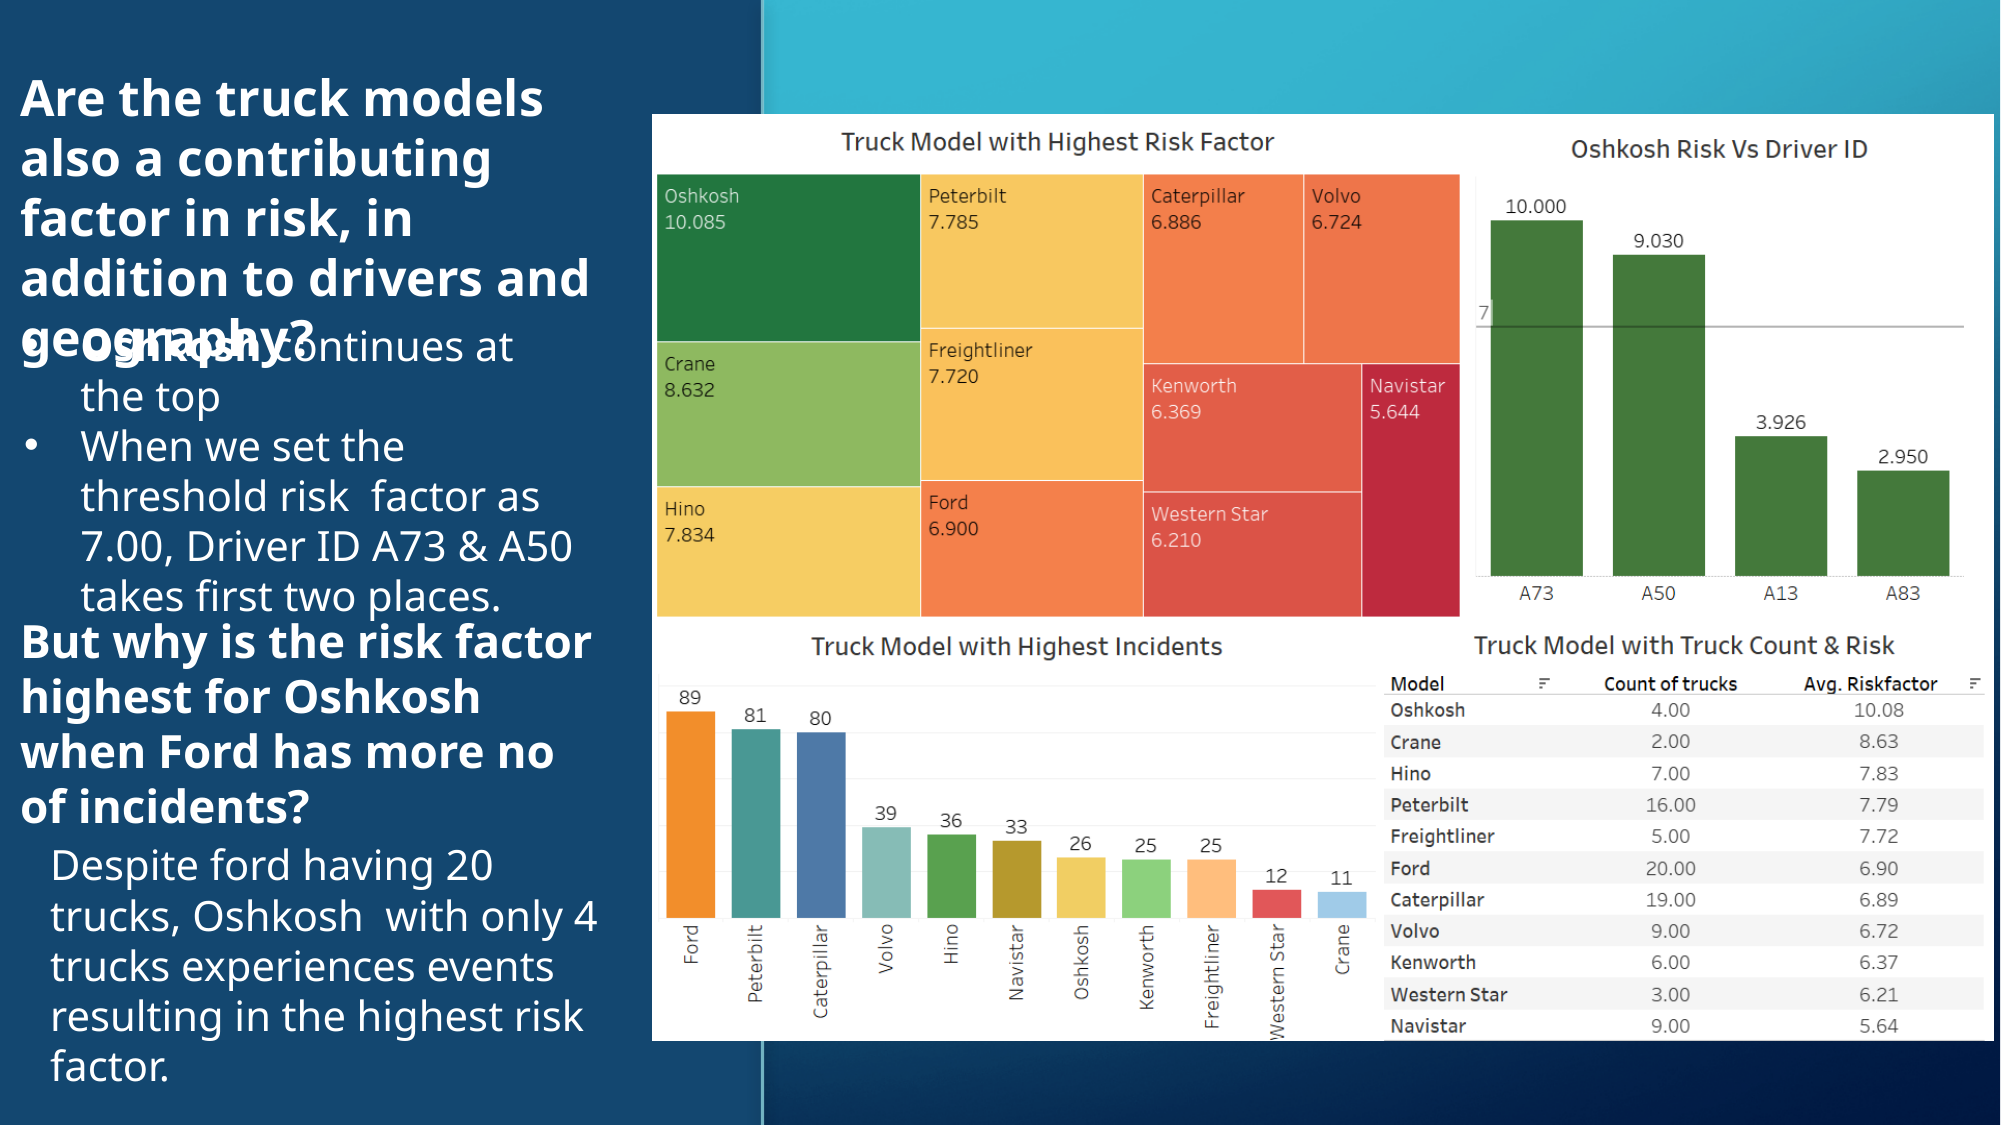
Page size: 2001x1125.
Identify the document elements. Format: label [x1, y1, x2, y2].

text_box [0, 0, 379, 1125]
picture [379, 0, 2000, 1125]
